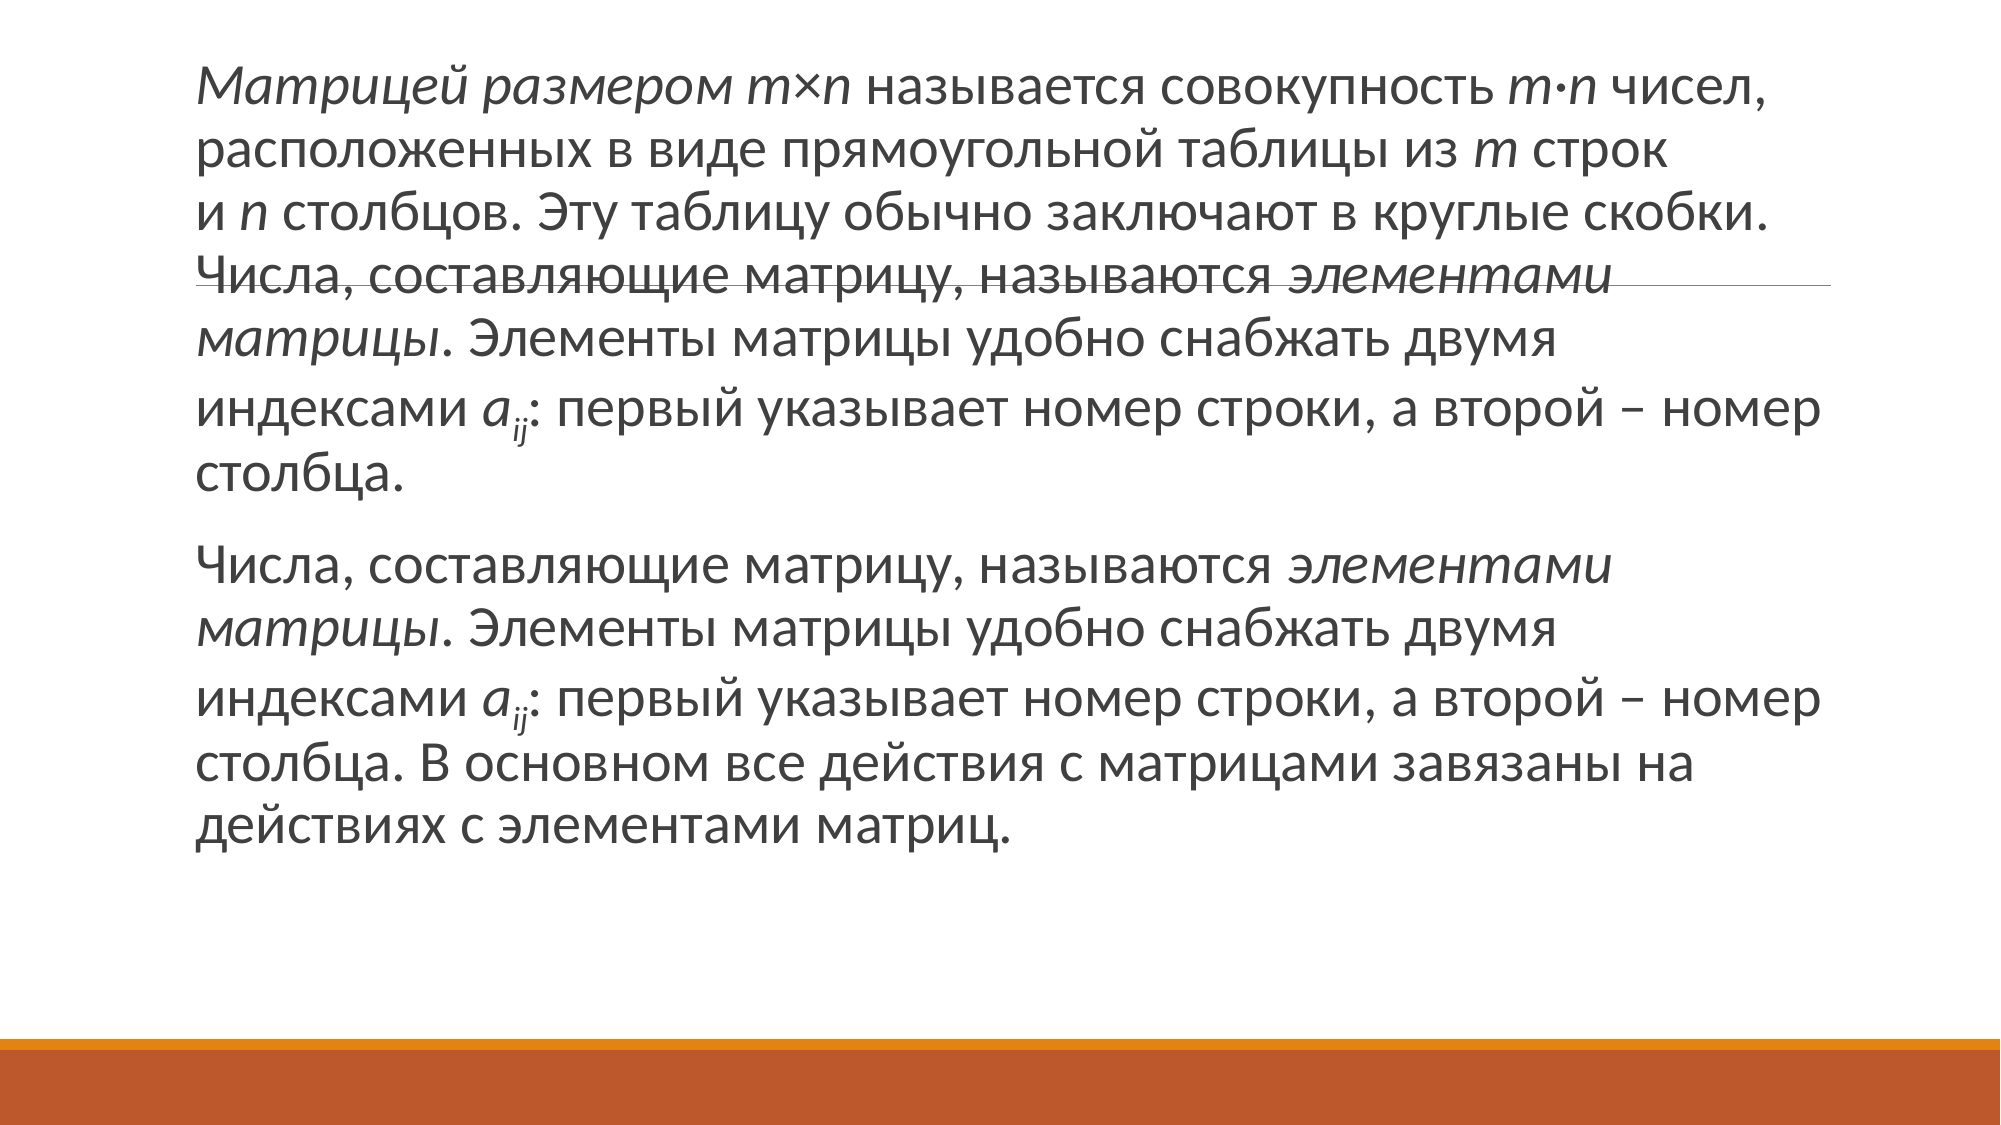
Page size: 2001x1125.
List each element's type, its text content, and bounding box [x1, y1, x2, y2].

list Матрицей размером m×n называется совокупность m·n чисел, расположенных в виде прямоугольной таблицы из m строк и n столбцов. Эту таблицу обычно заключают в круглые скобки. Числа, составляющие матрицу, называются элементами матрицы. Элементы матрицы удобно снабжать двумя индексами aij: первый указывает номер строки, а второй – номер столбца. Числа, составляющие матрицу, называются элементами матрицы. Элементы матрицы удобно снабжать двумя индексами aij: первый указывает номер строки, а второй – номер столбца. В основном все действия с матрицами завязаны на действиях с элементами матриц. [180, 47, 1830, 963]
